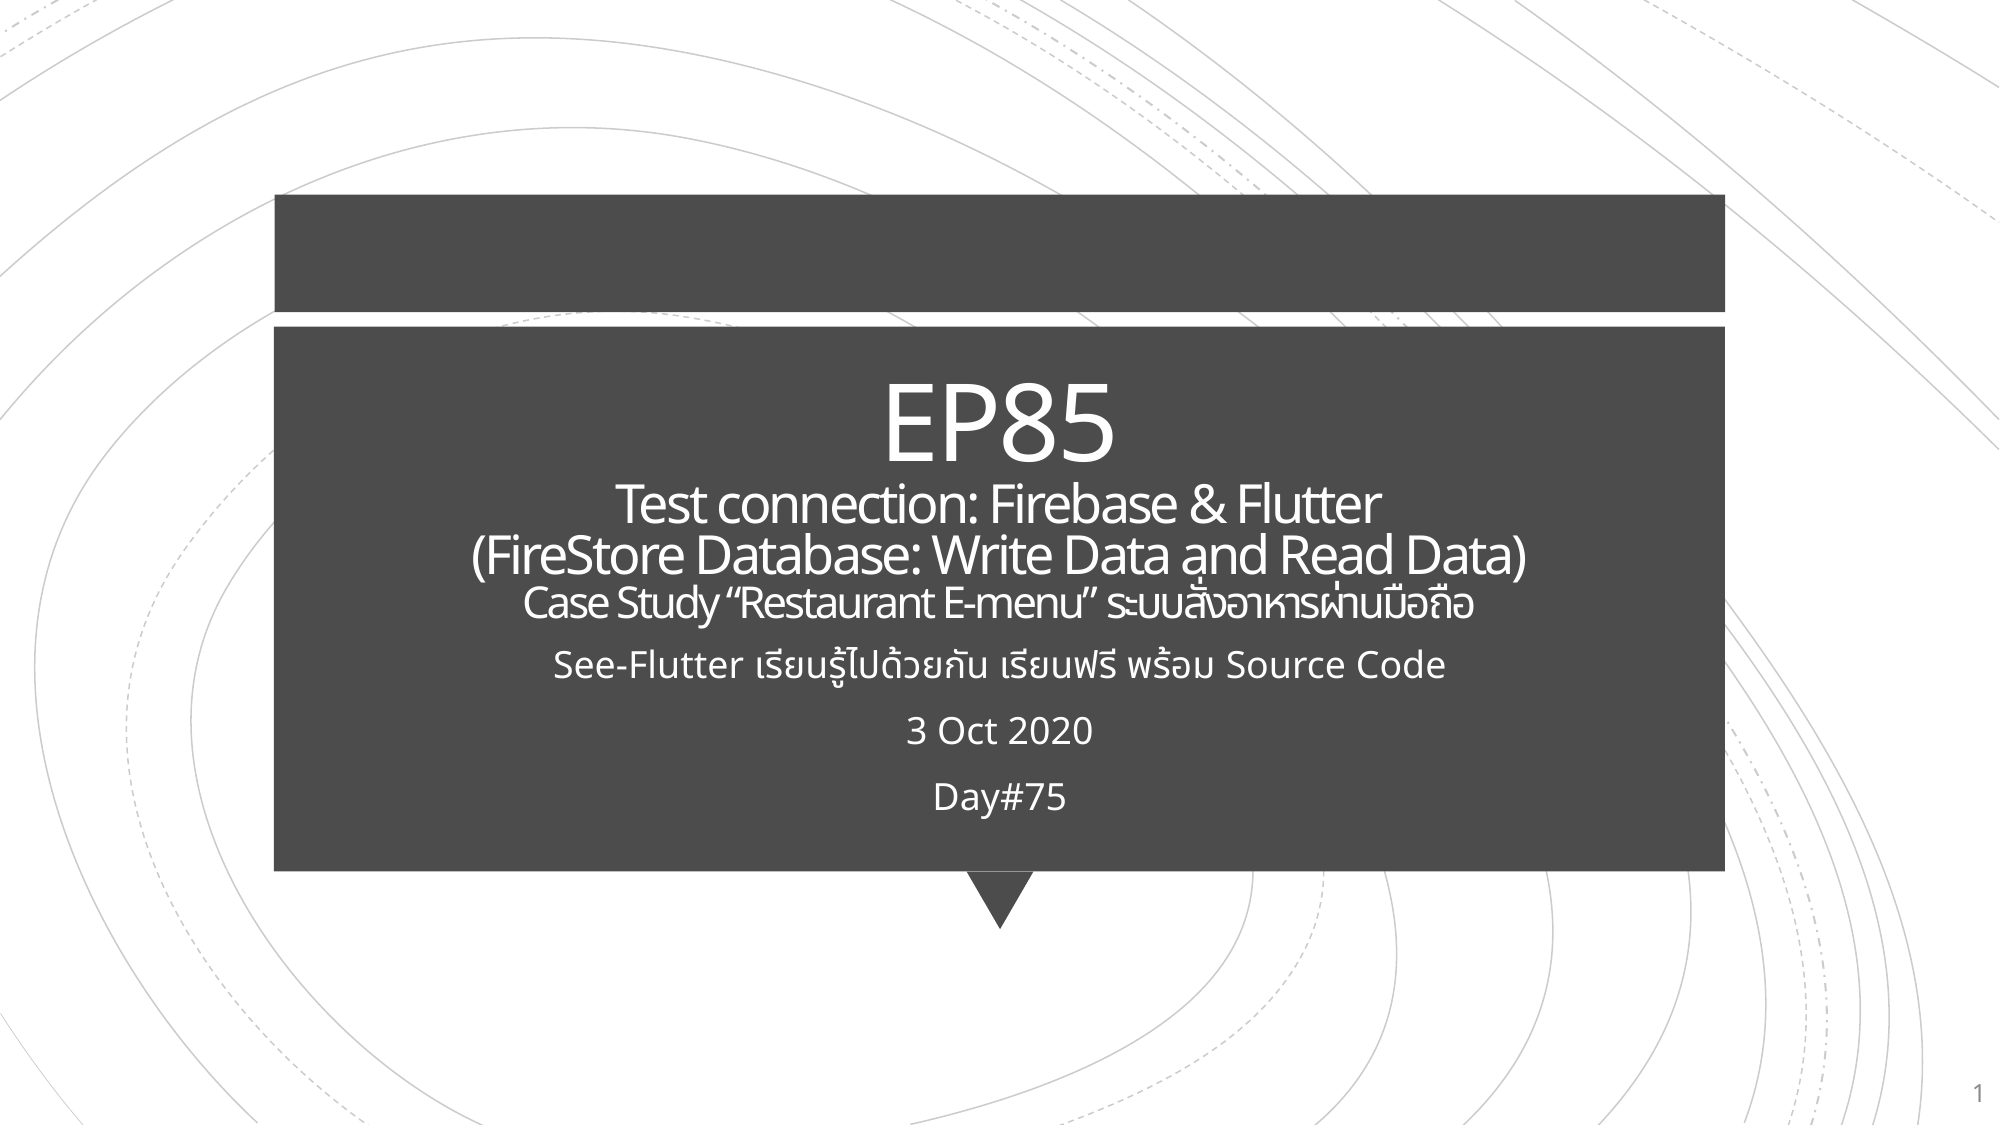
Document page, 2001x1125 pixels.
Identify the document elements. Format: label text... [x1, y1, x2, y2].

subtitle See-Flutter เรียนรู้ไปด้วยกัน เรียนฟรี พร้อม Source Code 3 Oct 2020 Day#75 [288, 640, 1712, 858]
slide_number 1 [1851, 1068, 2000, 1121]
title EP85 Test connection: Firebase & Flutter (FireStore Database: Write Data and Read Data) Case Study “Restaurant E-menu” ระบบสั่งอาหารผ่านมือถือ [287, 340, 1712, 628]
